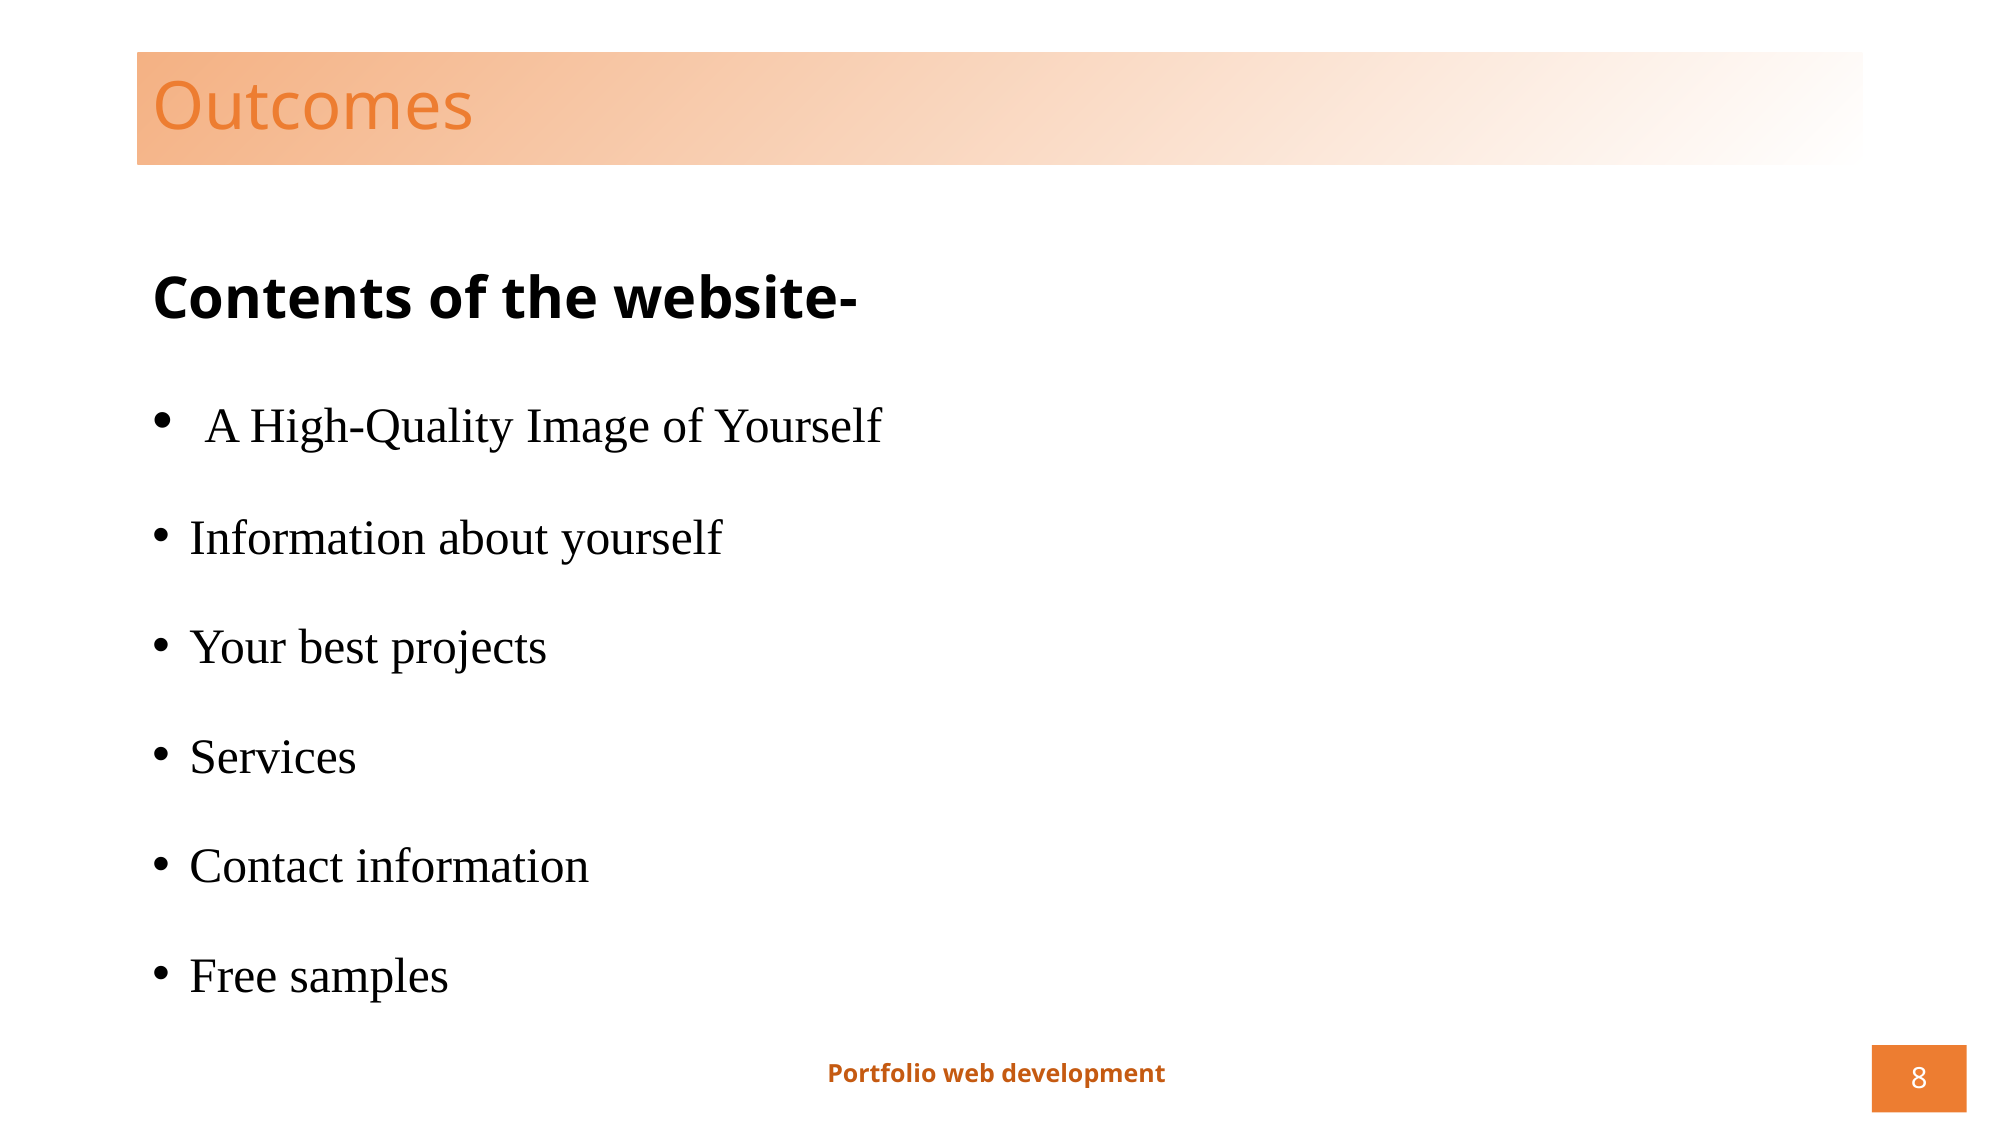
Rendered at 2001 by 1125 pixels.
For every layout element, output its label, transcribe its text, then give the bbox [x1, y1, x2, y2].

text_box Outcomes [137, 52, 1863, 165]
text_box <number> [1871, 1045, 1967, 1113]
text_box Contents of the website- A High-Quality Image of Yourself Information about yourself Your best projects Services Contact information Free samples [137, 218, 1863, 1014]
text_box Portfolio web development [662, 1042, 1338, 1103]
